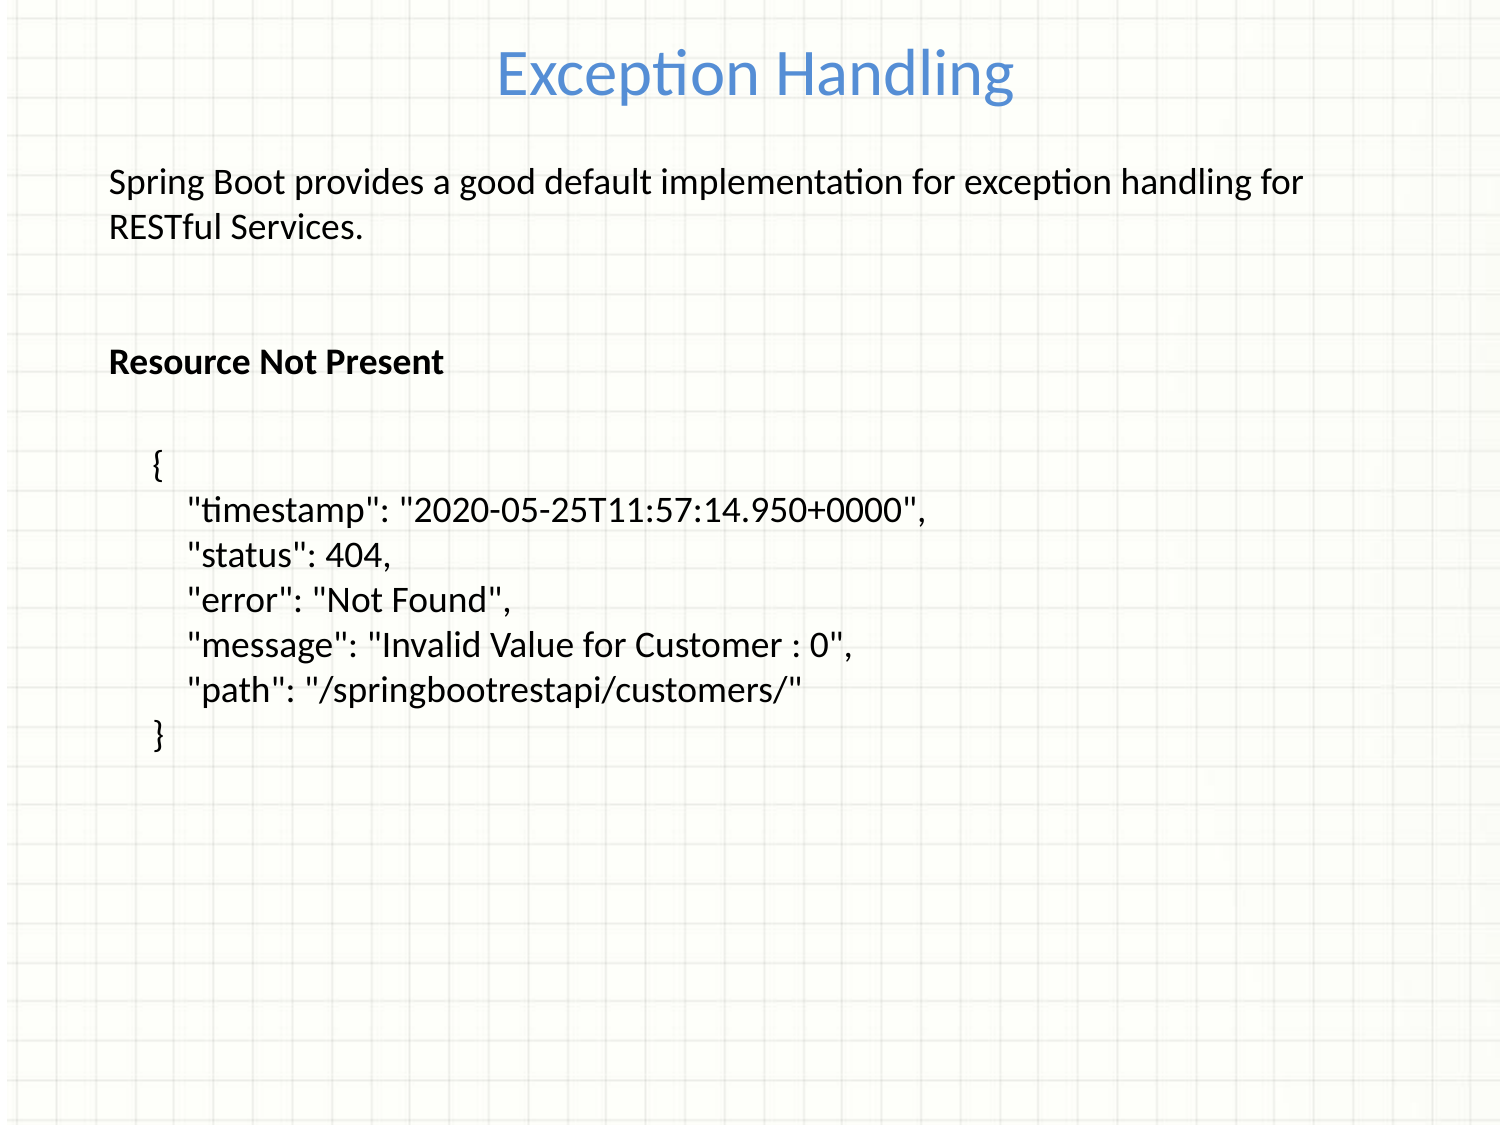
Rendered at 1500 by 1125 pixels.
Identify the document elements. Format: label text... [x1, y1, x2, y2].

text_box Exception Handling [93, 12, 1419, 125]
picture [7, 0, 1500, 1125]
text_box Spring Boot provides a good default implementation for exception handling for RESTful Services. Resource Not Present [94, 149, 1342, 435]
text_box { "timestamp": "2020-05-25T11:57:14.950+0000", "status": 404, "error": "Not Found", "message": "Invalid Value for Customer : 0", "path": "/springbootrestapi/customers/" } [137, 435, 1150, 763]
